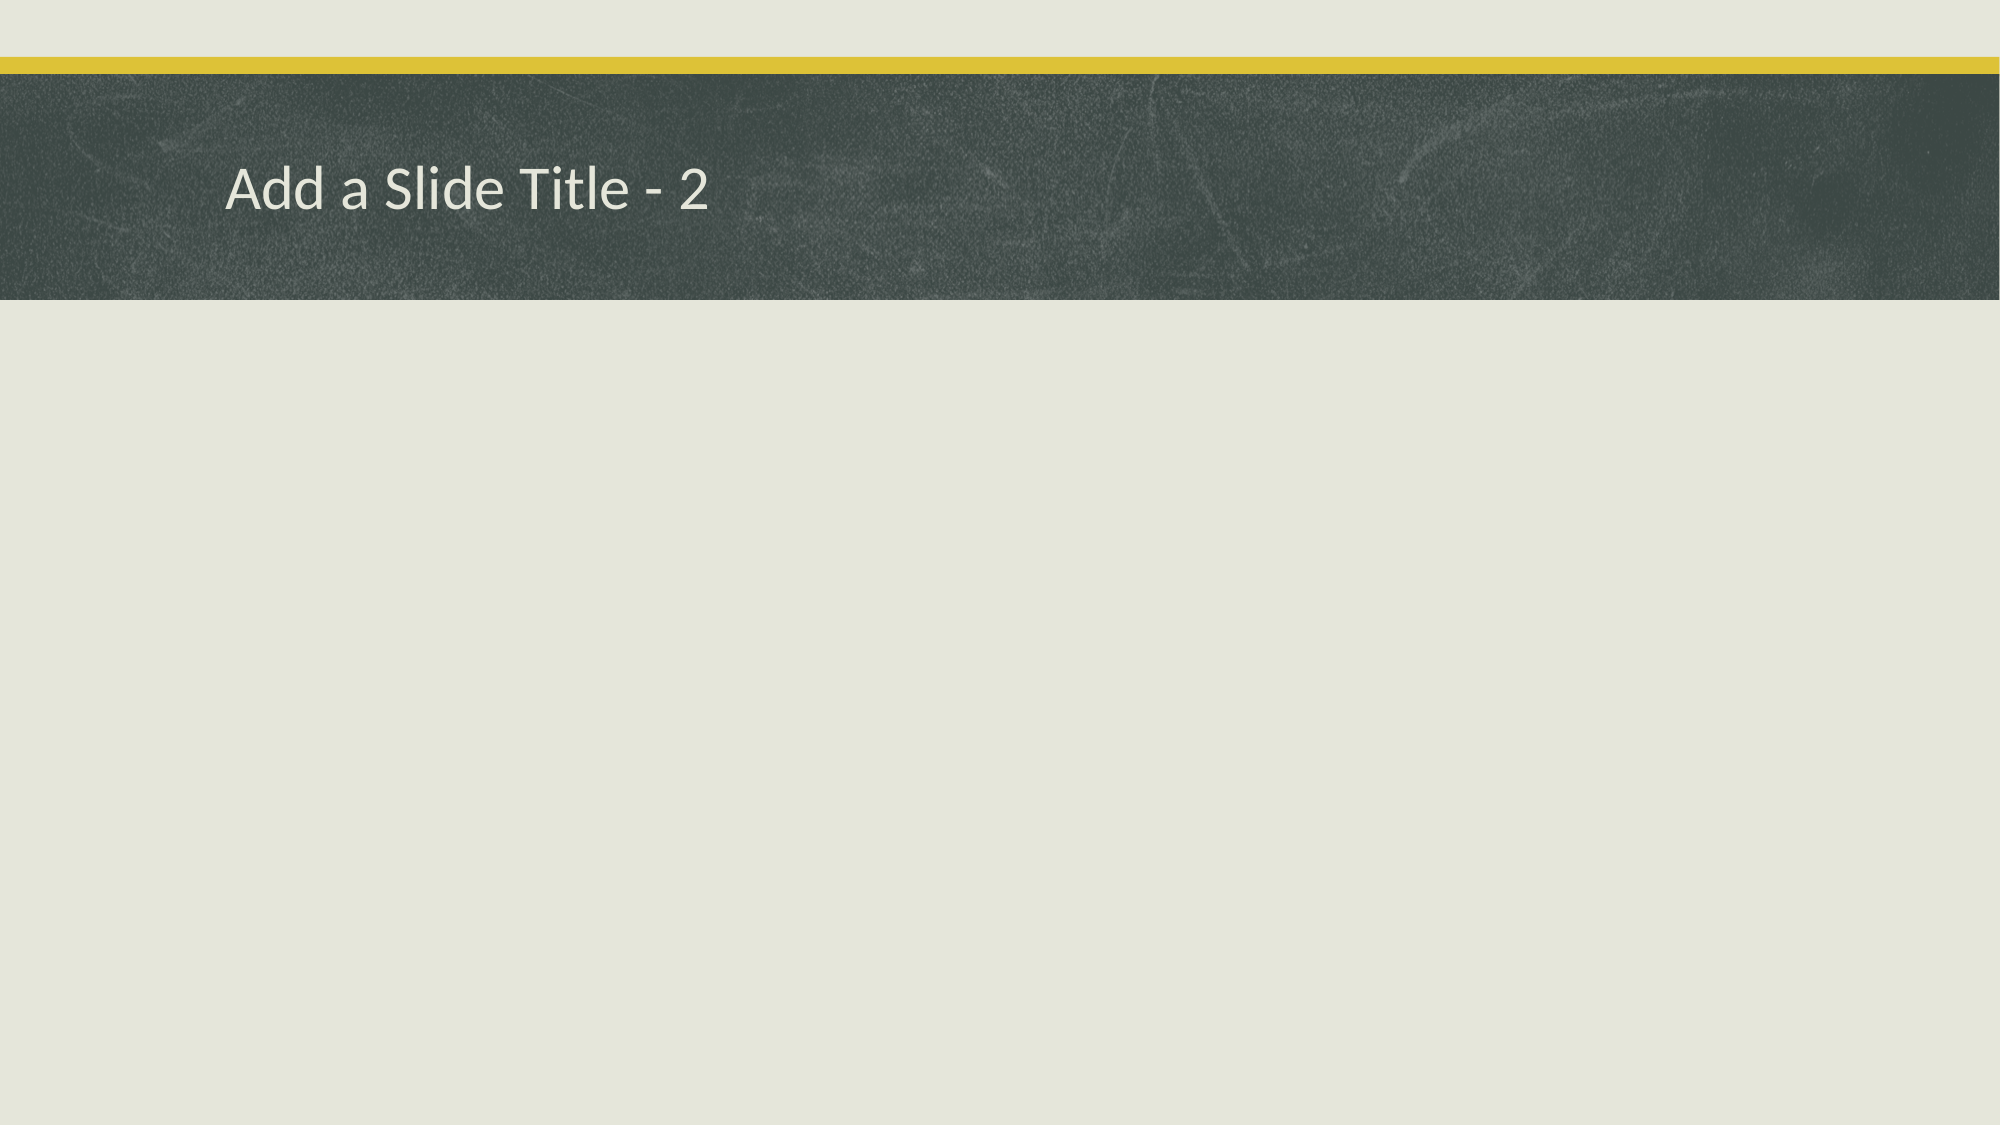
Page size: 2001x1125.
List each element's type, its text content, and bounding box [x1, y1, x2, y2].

title Add a Slide Title - 2 [210, 76, 1790, 300]
picture [0, 74, 2000, 300]
